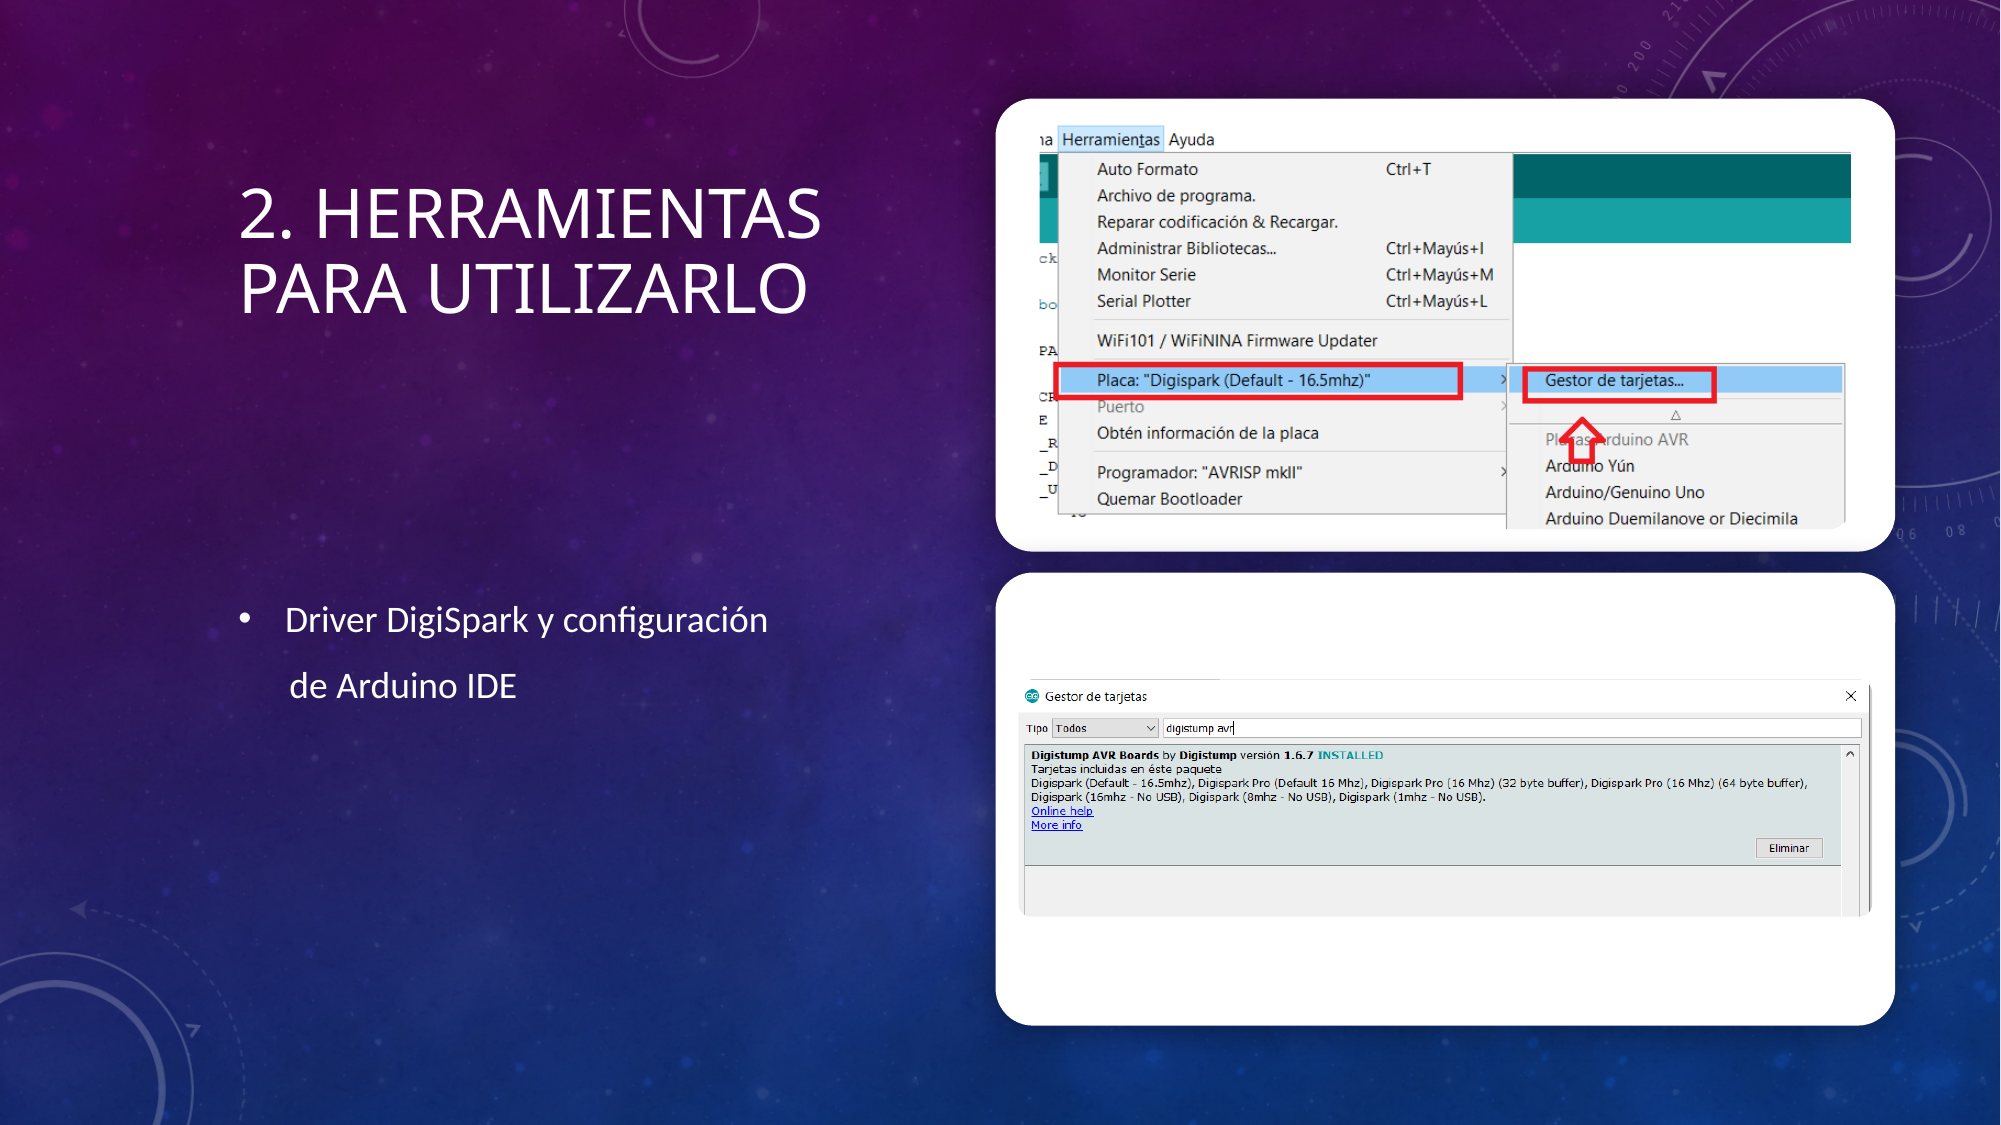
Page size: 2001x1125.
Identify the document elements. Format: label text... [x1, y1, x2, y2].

picture [0, 0, 2001, 1125]
title 2. Herramientas para utilizarlo [223, 169, 896, 339]
list Driver DigiSpark y configuración de Arduino IDE [223, 351, 896, 950]
text_box [998, 101, 1893, 549]
text_box [998, 575, 1893, 1024]
